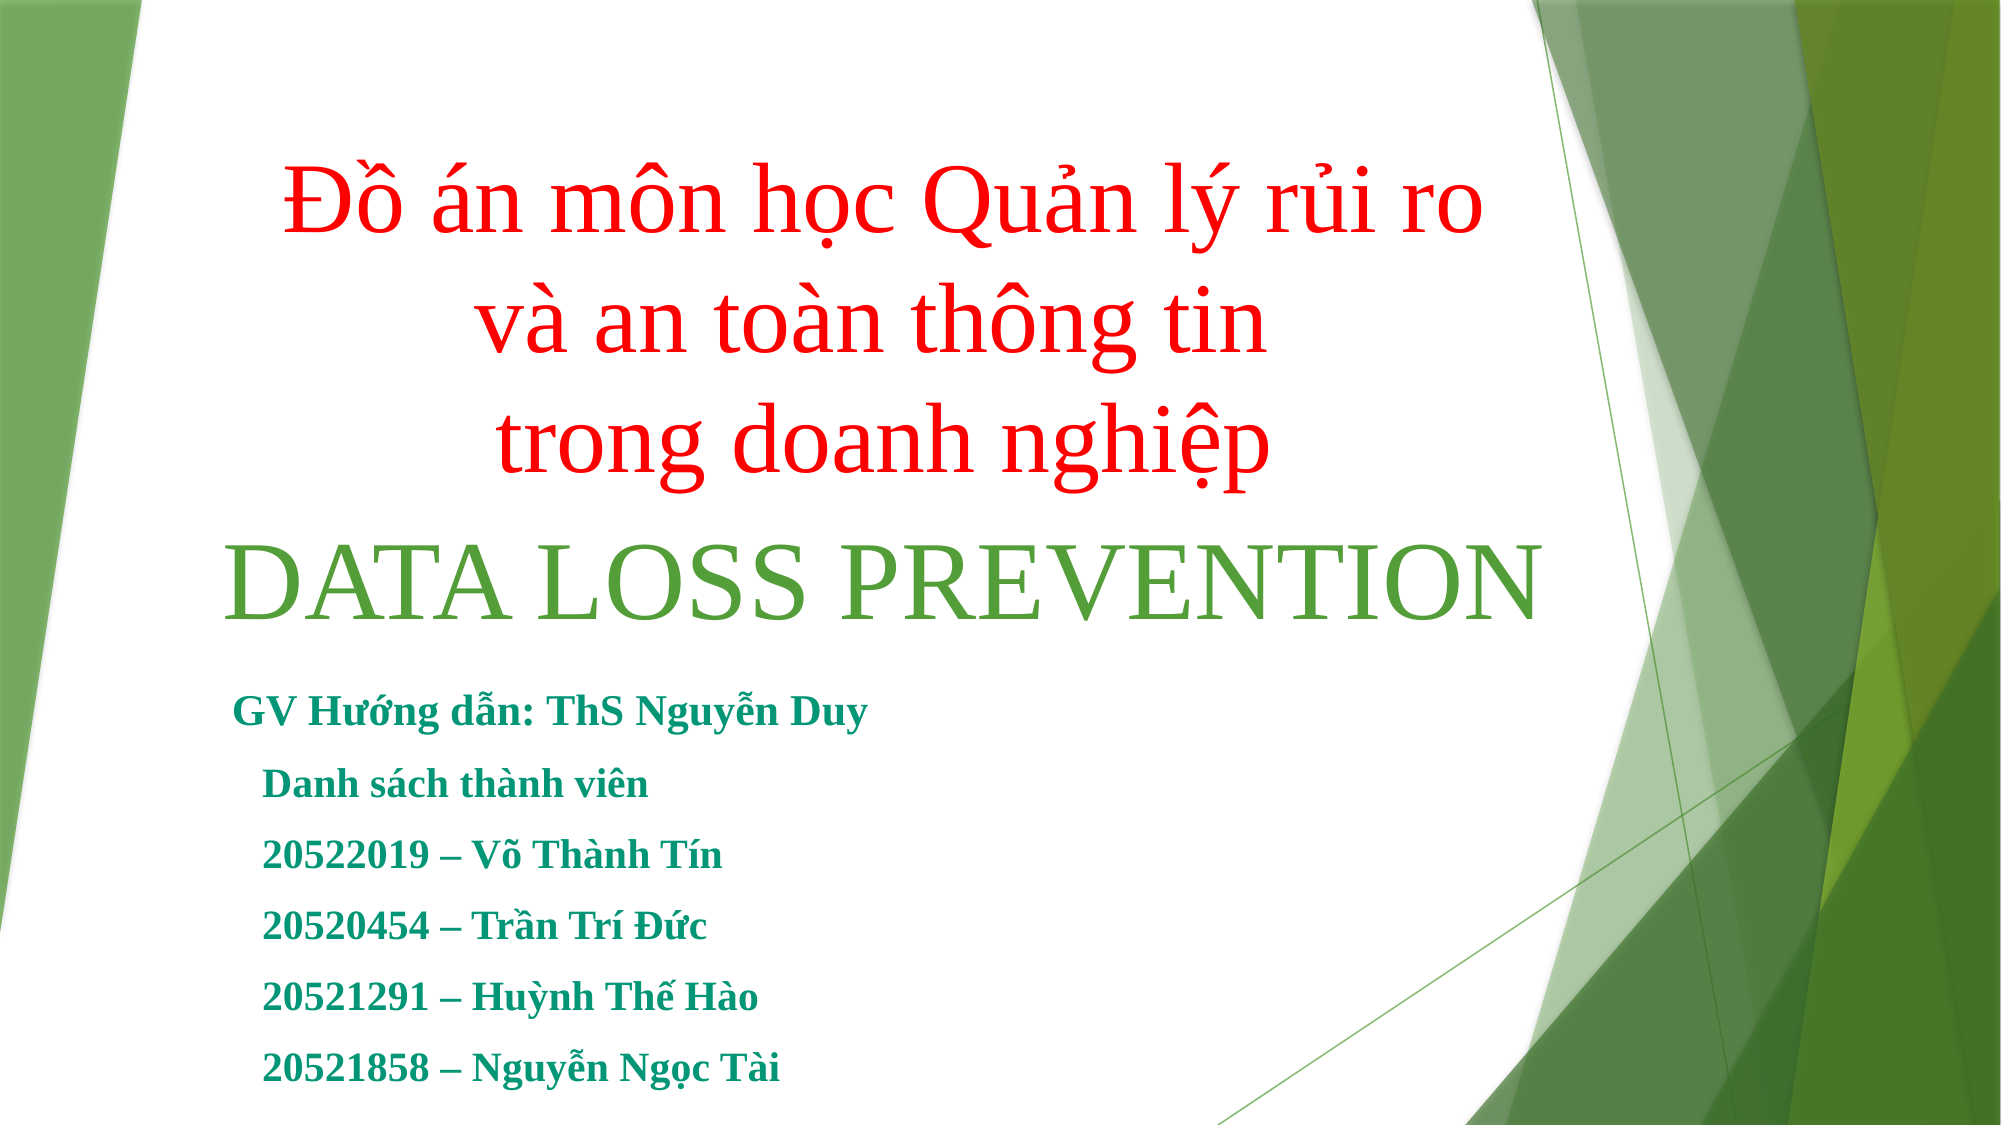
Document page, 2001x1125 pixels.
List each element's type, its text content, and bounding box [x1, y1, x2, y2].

text_box Danh sách thành viên 20522019 – Võ Thành Tín 20520454 – Trần Trí Đức 20521291 – Huỳnh Thế Hào 20521858 – Nguyễn Ngọc Tài [247, 748, 1582, 1120]
subtitle GV Hướng dẫn: ThS Nguyễn Duy [214, 674, 885, 749]
text_box Đồ án môn học Quản lý rủi ro và an toàn thông tin trong doanh nghiệp [247, 136, 1522, 500]
title DATA LOSS PREVENTION [10, 507, 1758, 650]
